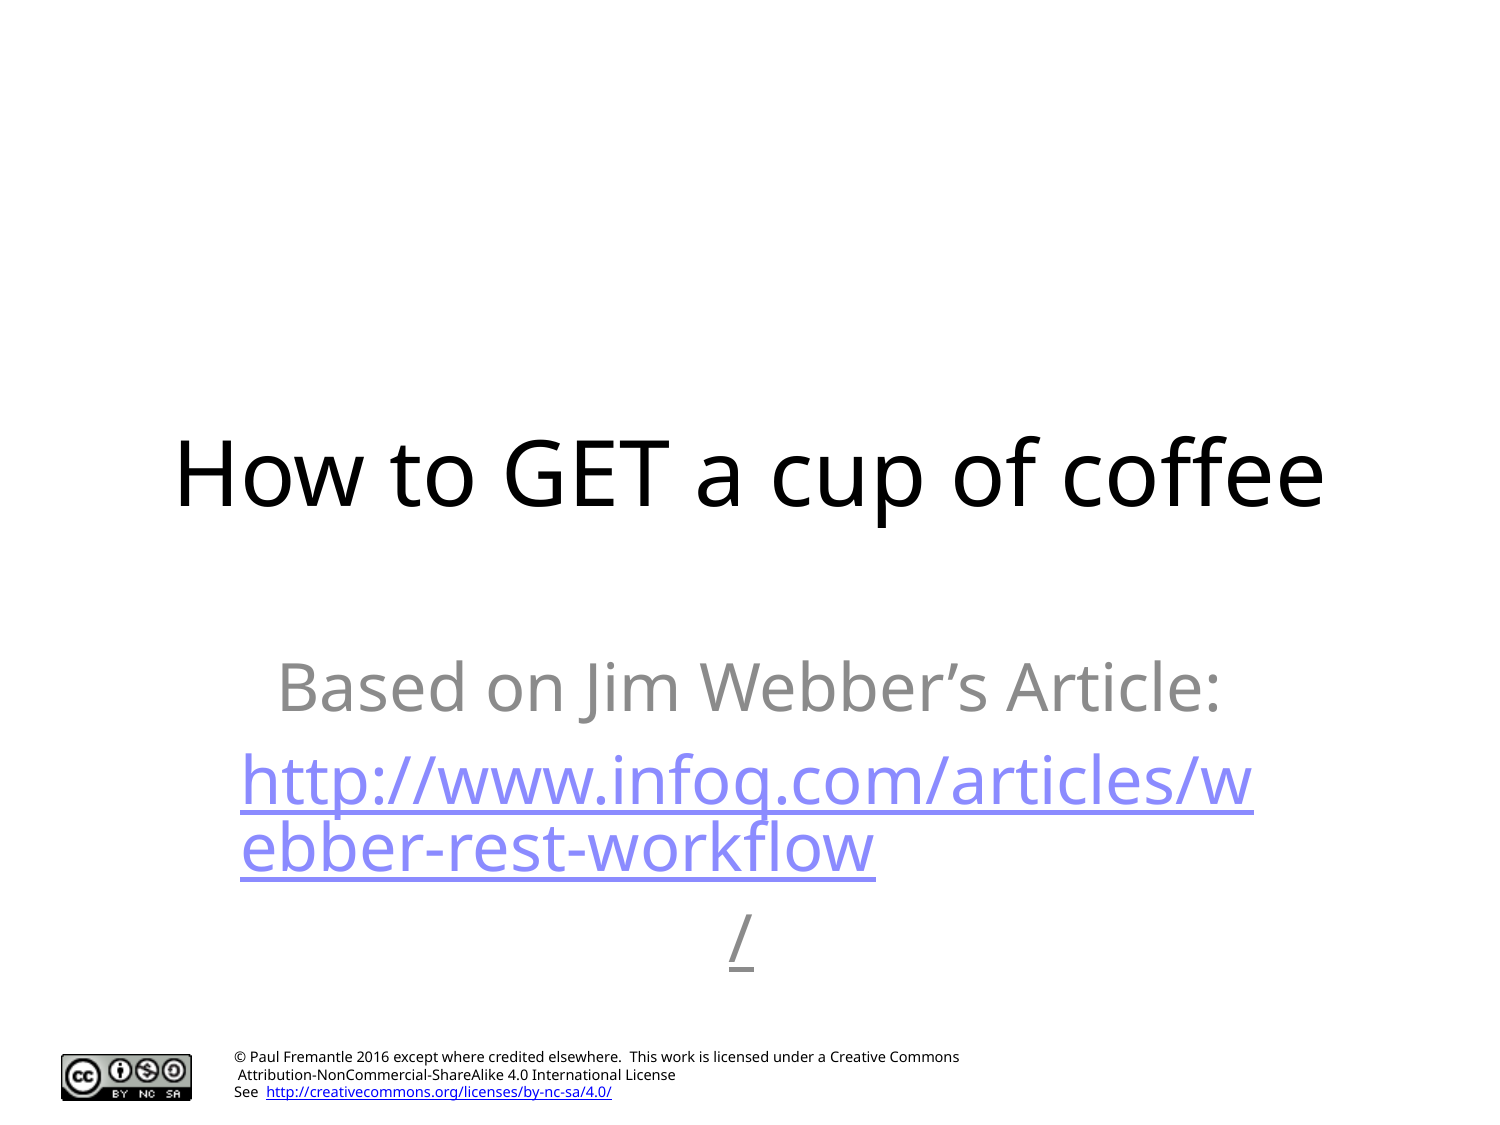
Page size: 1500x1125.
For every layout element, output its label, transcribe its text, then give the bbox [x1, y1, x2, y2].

subtitle Based on Jim Webber’s Article: http://www.infoq.com/articles/webber-rest-workflow/ [225, 637, 1275, 925]
title How to GET a cup of coffee [112, 349, 1388, 591]
picture [61, 1054, 192, 1101]
